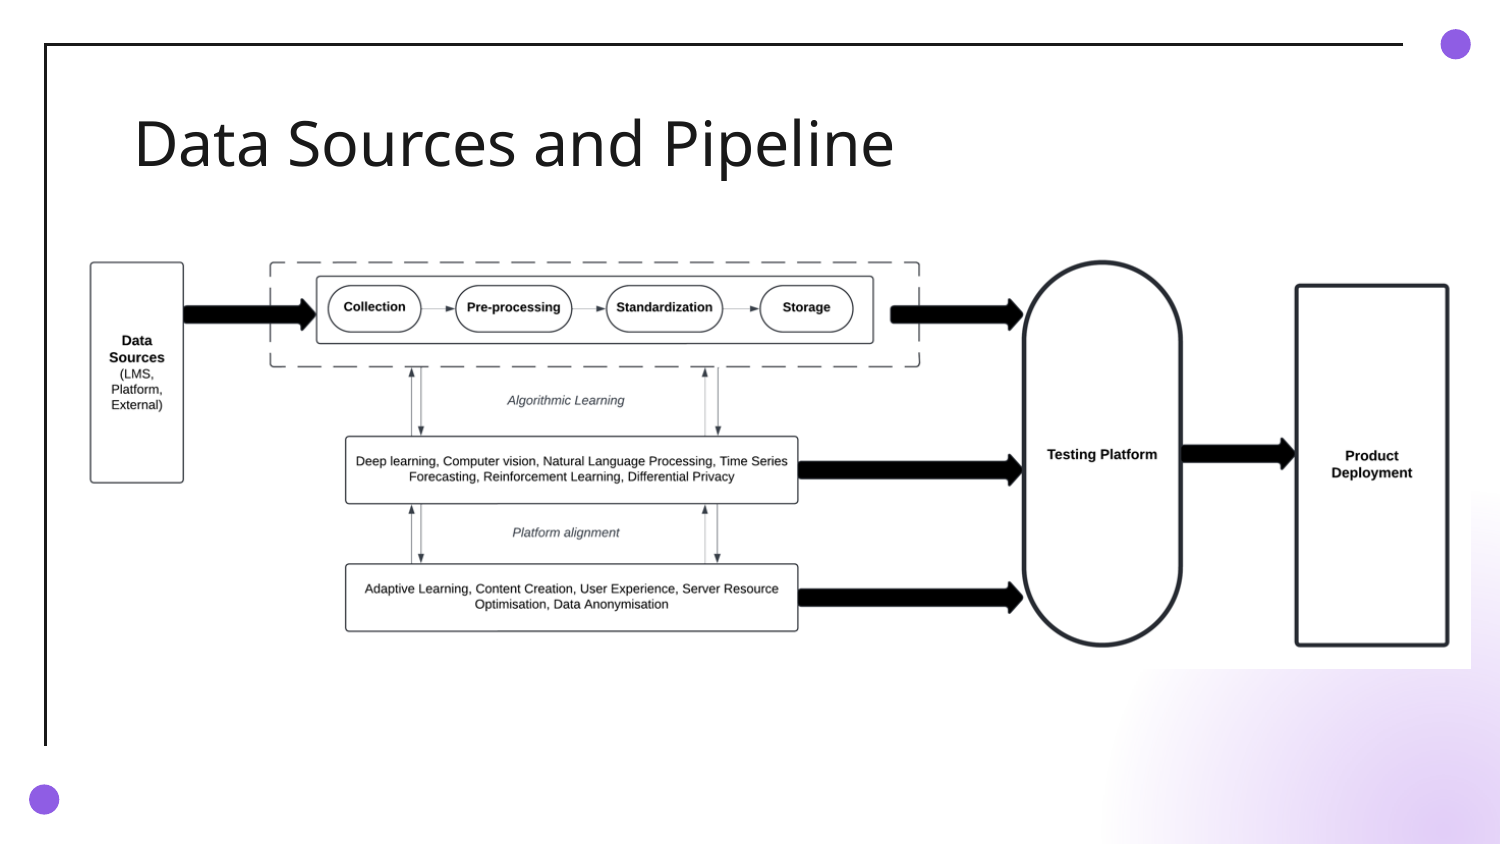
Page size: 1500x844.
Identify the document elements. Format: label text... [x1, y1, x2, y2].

title Data Sources and Pipeline [118, 88, 1382, 183]
picture [67, 239, 1471, 669]
